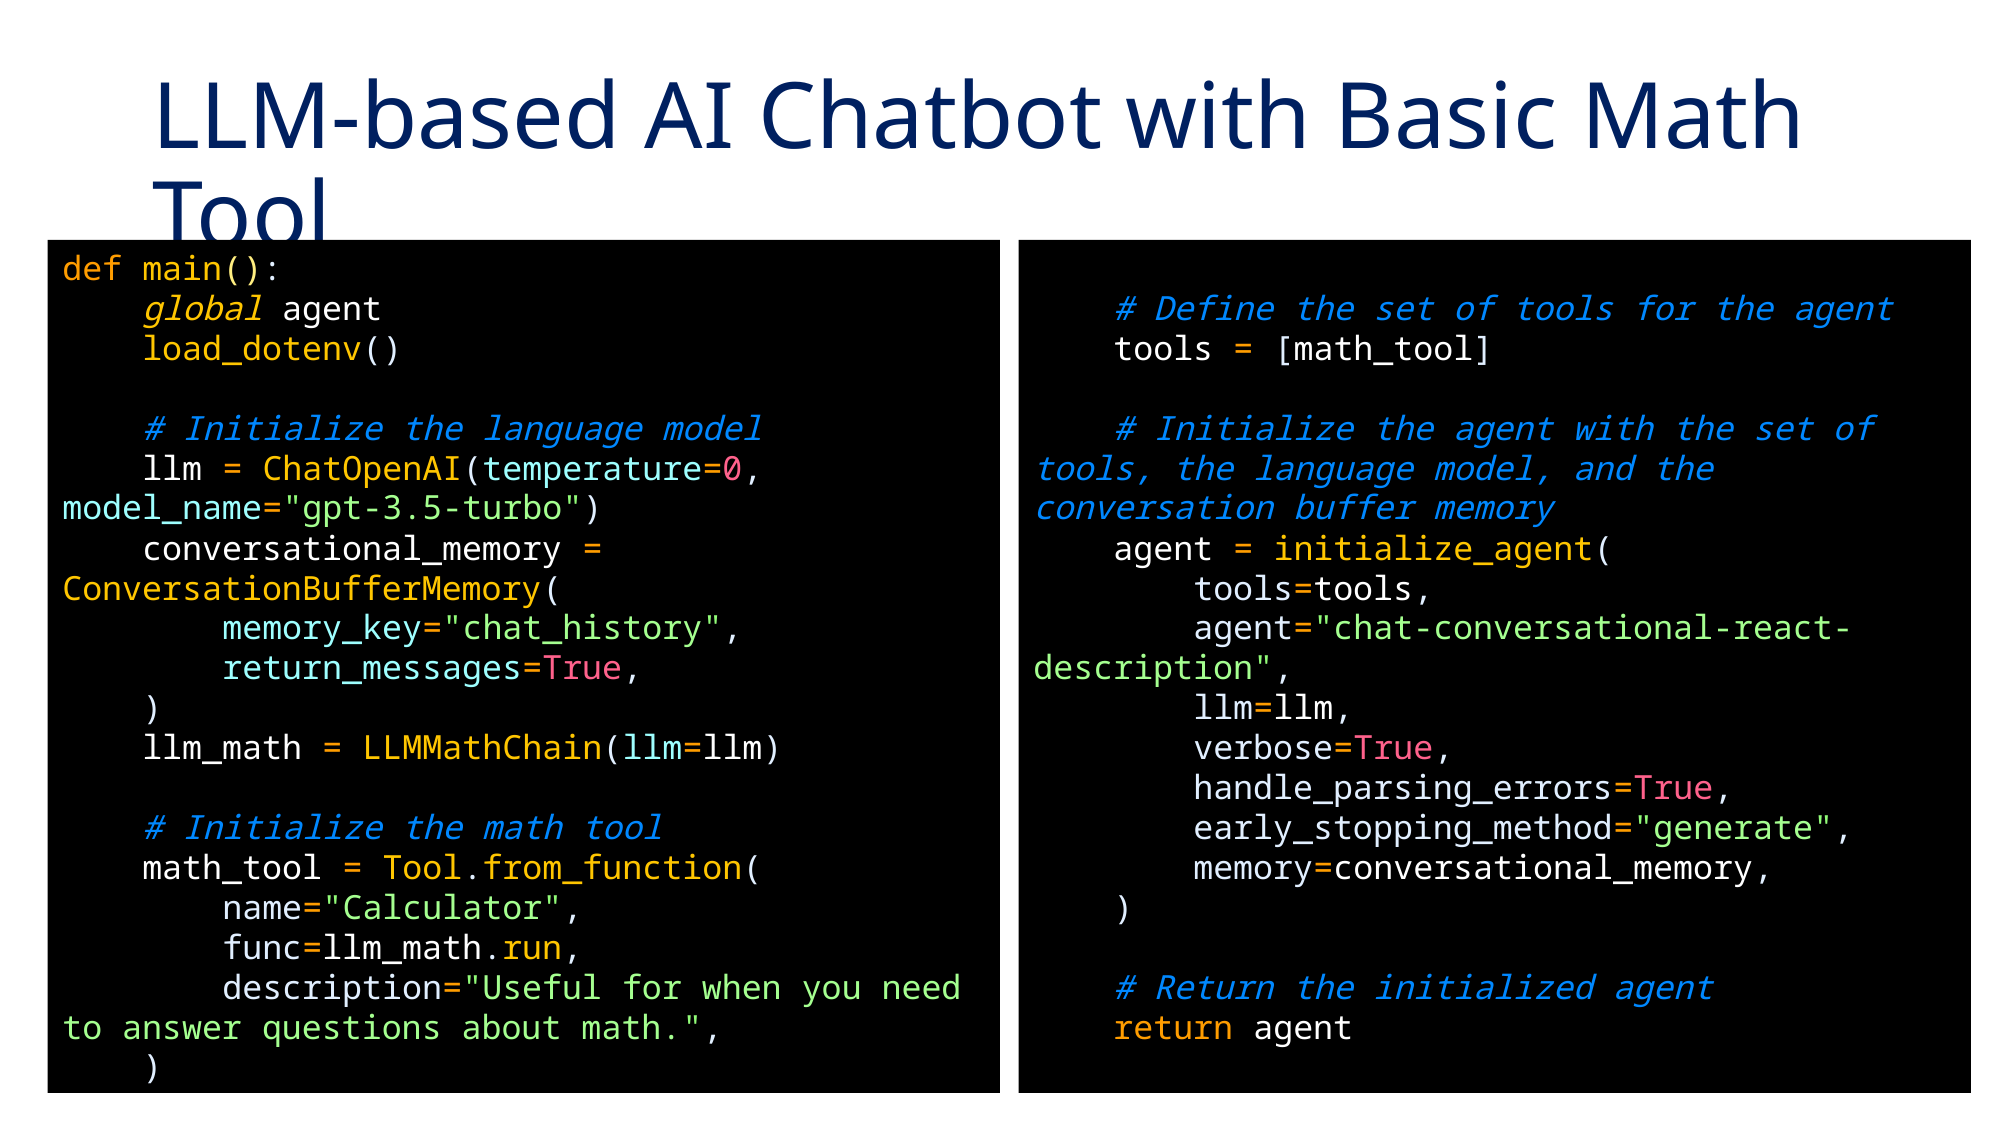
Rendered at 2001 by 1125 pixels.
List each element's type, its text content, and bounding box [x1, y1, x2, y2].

title LLM-based AI Chatbot with Basic Math Tool [137, 59, 2000, 278]
text_box def main(): global agent load_dotenv() # Initialize the language model llm = ChatOpenAI(temperature=0, model_name="gpt-3.5-turbo") conversational_memory = ConversationBufferMemory( memory_key="chat_history", return_messages=True, ) llm_math = LLMMathChain(llm=llm) # Initialize the math tool math_tool = Tool.from_function( name="Calculator", func=llm_math.run, description="Useful for when you need to answer questions about math.", ) [47, 239, 1000, 1093]
text_box # Define the set of tools for the agent tools = [math_tool] # Initialize the agent with the set of tools, the language model, and the conversation buffer memory agent = initialize_agent( tools=tools, agent="chat-conversational-react-description", llm=llm, verbose=True, handle_parsing_errors=True, early_stopping_method="generate", memory=conversational_memory, ) # Return the initialized agent return agent [1018, 239, 1971, 1093]
